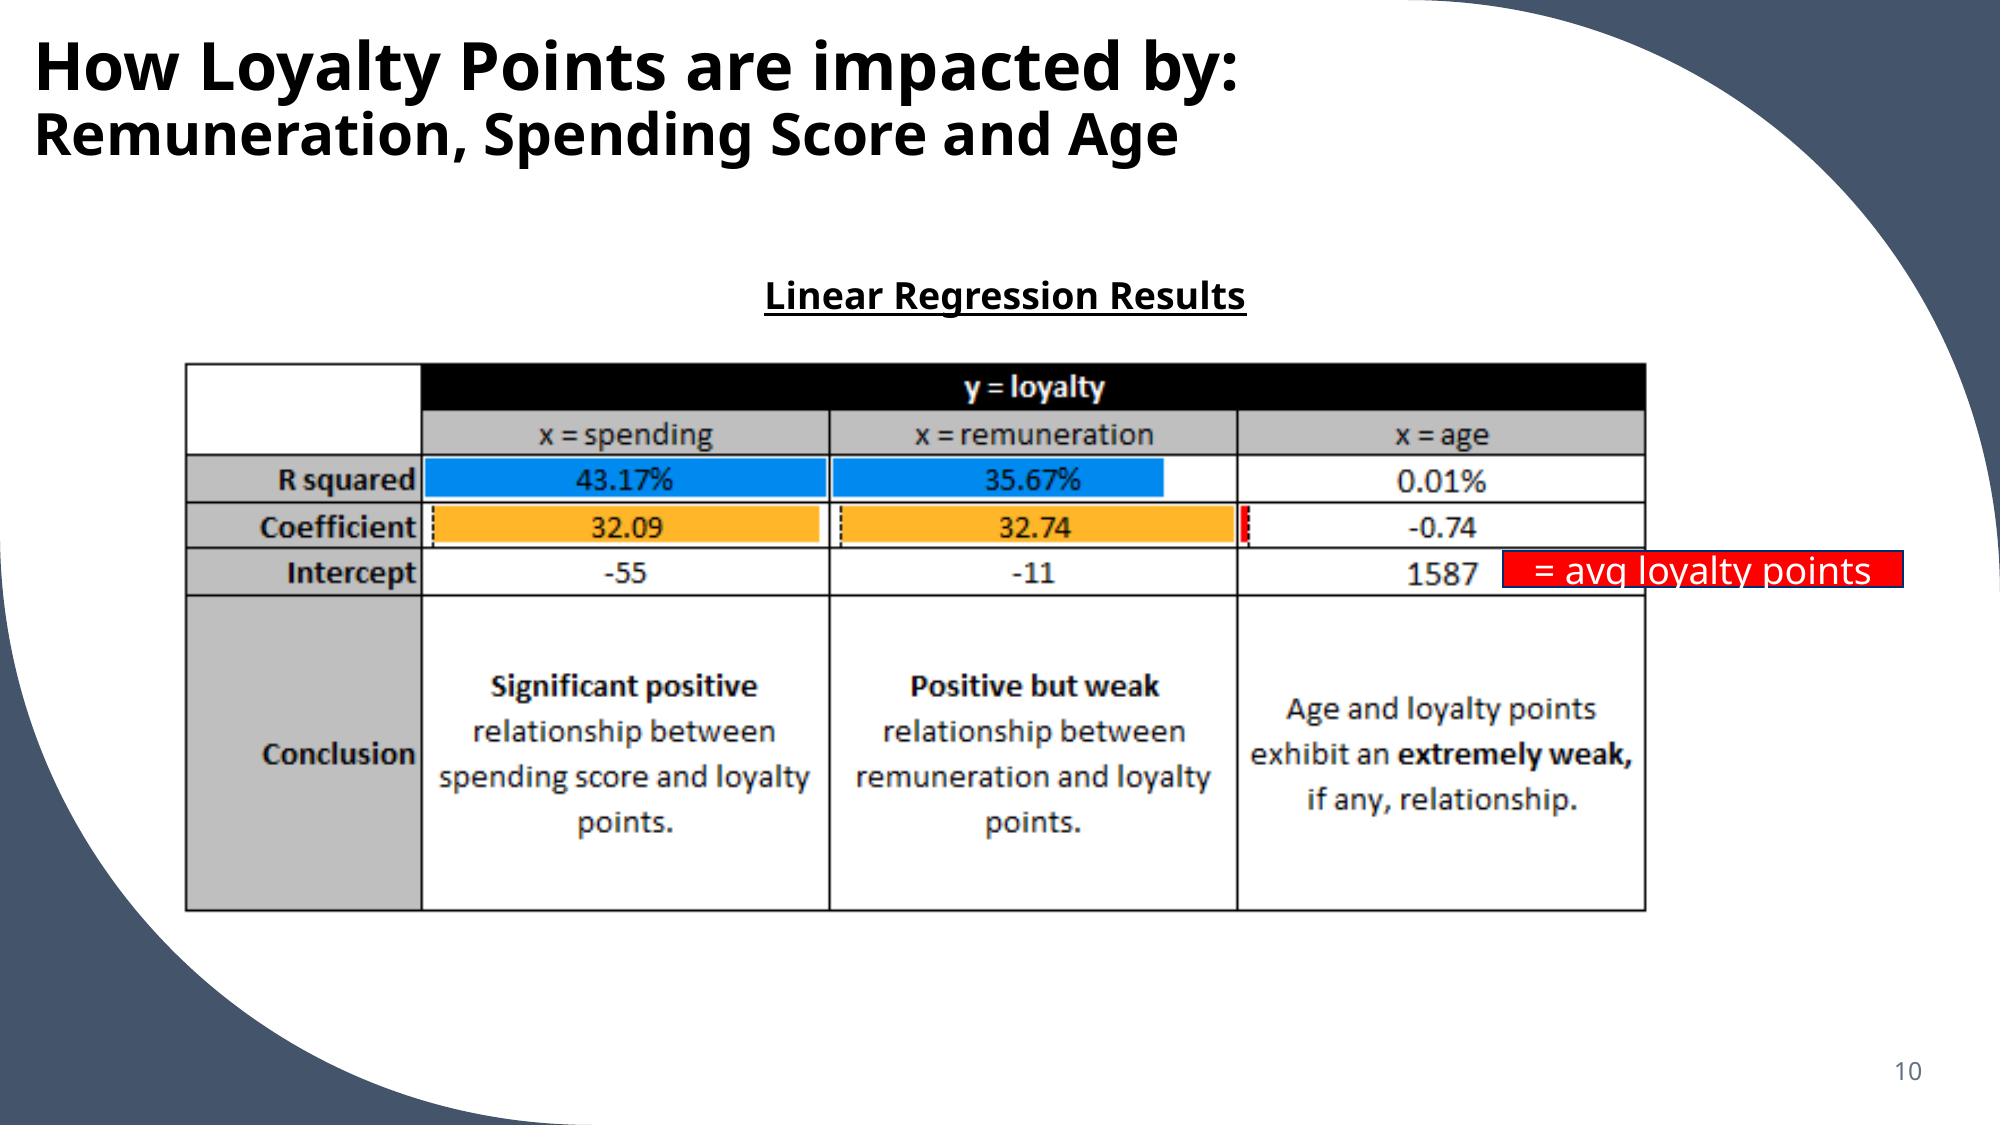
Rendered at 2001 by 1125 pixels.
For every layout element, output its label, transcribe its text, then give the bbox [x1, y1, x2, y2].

slide_number 10 [1665, 1042, 1938, 1103]
title How Loyalty Points are impacted by: Remuneration, Spending Score and Age [18, 0, 1623, 176]
picture [172, 341, 1681, 935]
text_box = avg loyalty points [1681, 550, 1904, 588]
text_box Linear Regression Results [665, 264, 1346, 325]
